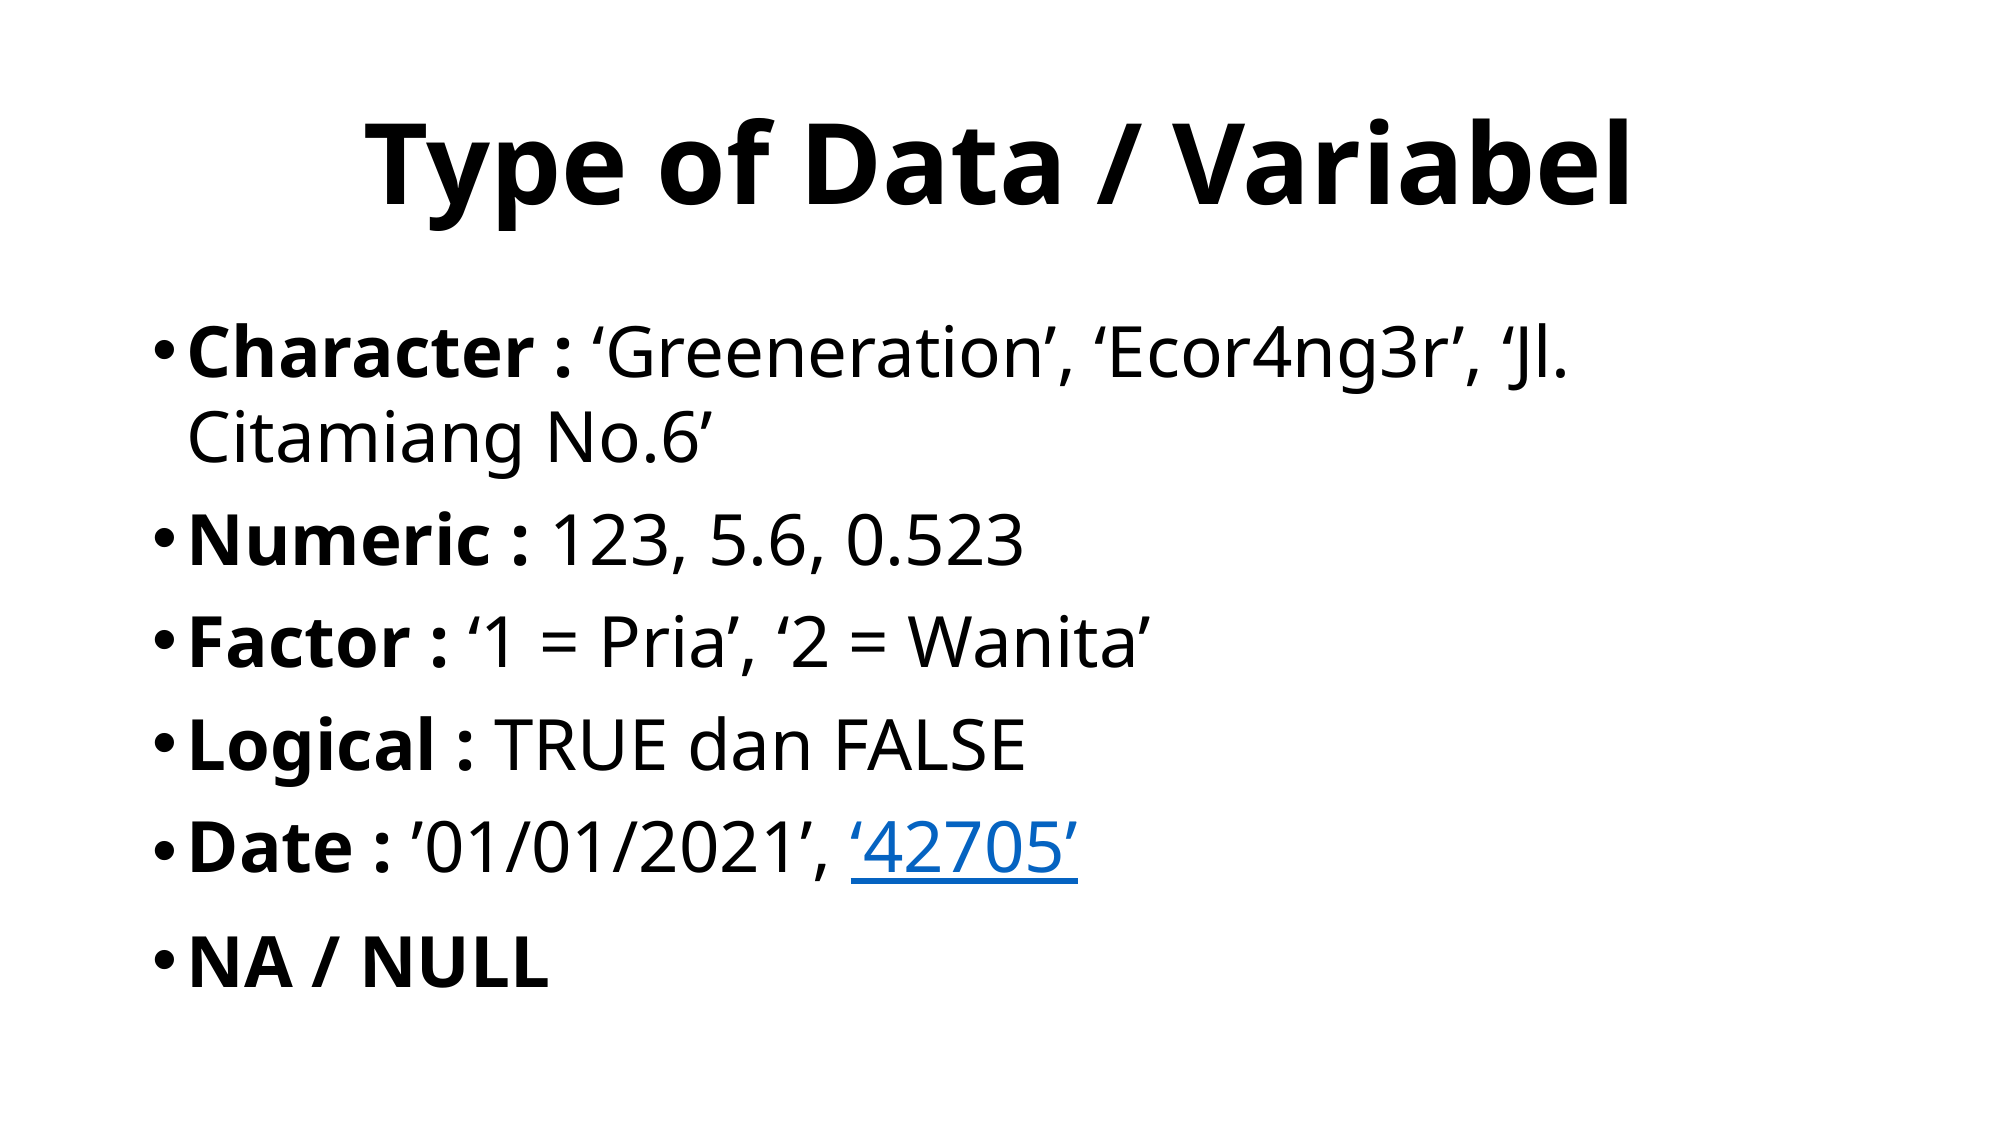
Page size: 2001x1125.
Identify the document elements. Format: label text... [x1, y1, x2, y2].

title Type of Data / Variabel [137, 59, 1863, 278]
list Character : ‘Greeneration’, ‘Ecor4ng3r’, ‘Jl. Citamiang No.6’ Numeric : 123, 5.6, 0.523 Factor : ‘1 = Pria’, ‘2 = Wanita’ Logical : TRUE dan FALSE Date : ’01/01/2021’, ‘42705’ NA / NULL [137, 299, 1863, 1014]
